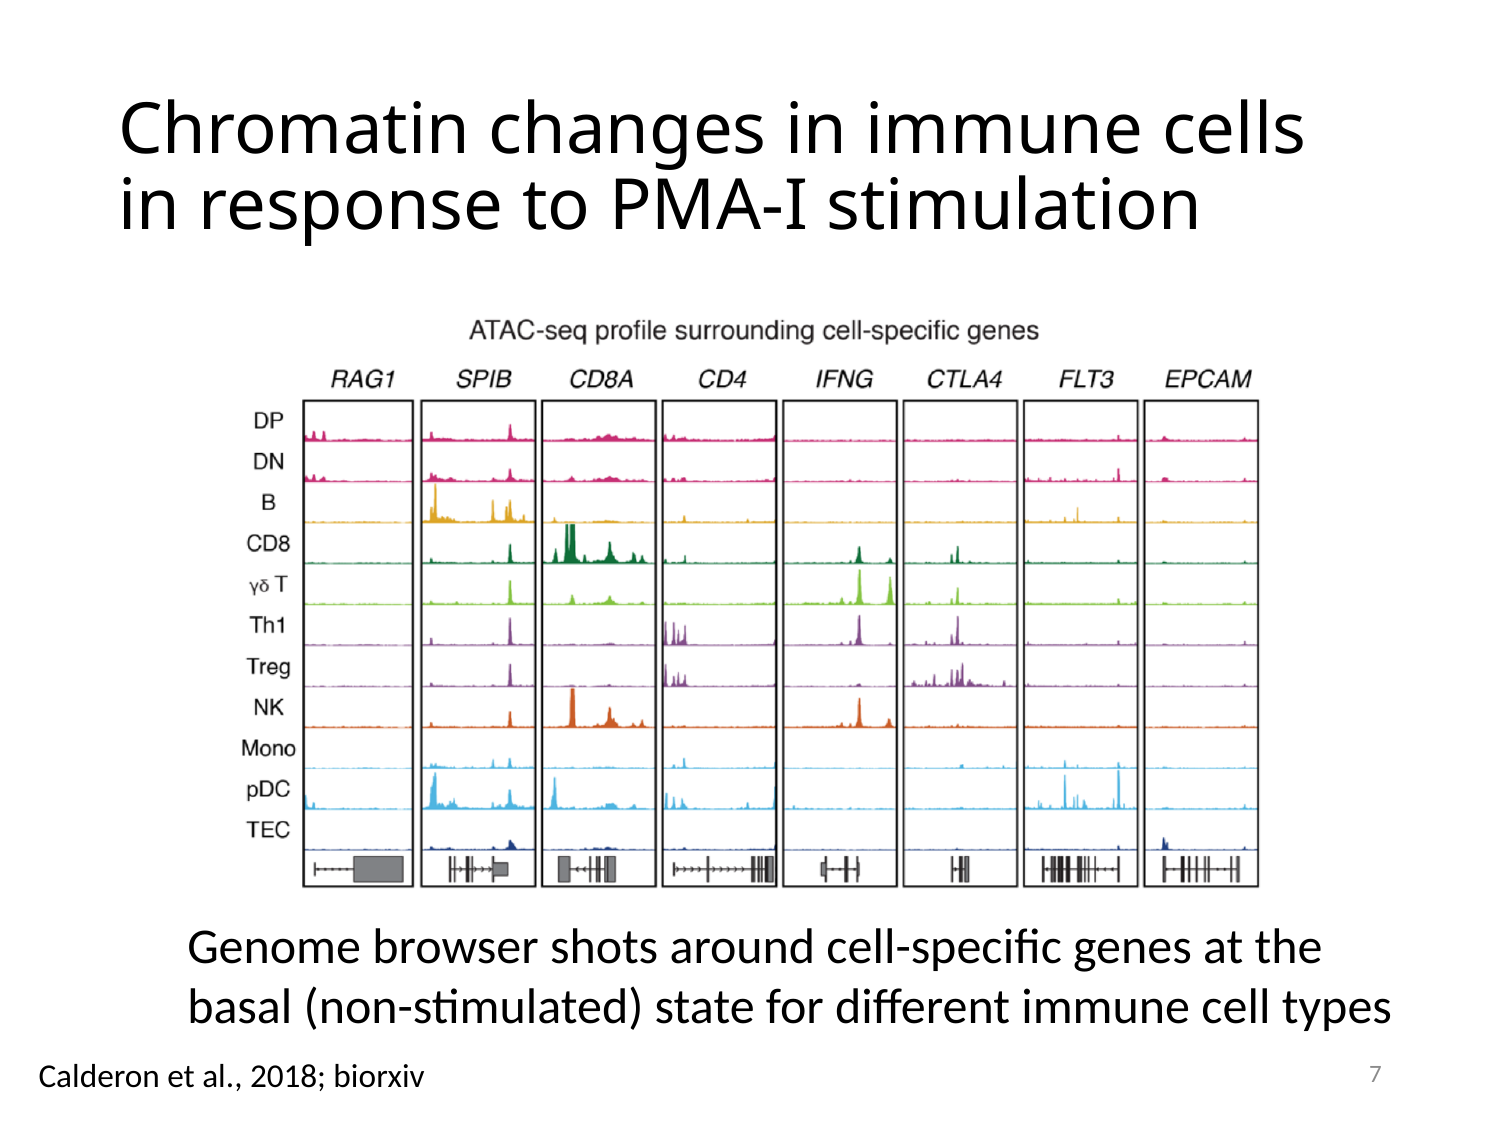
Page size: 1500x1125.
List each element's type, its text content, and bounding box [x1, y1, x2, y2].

slide_number 7 [1059, 1042, 1397, 1103]
text_box Calderon et al., 2018; biorxiv [23, 1046, 464, 1102]
title Chromatin changes in immune cells in response to PMA-I stimulation [103, 59, 1397, 278]
text_box Genome browser shots around cell-specific genes at the basal (non-stimulated) state for different immune cell types [172, 906, 1415, 1042]
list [209, 304, 1291, 904]
